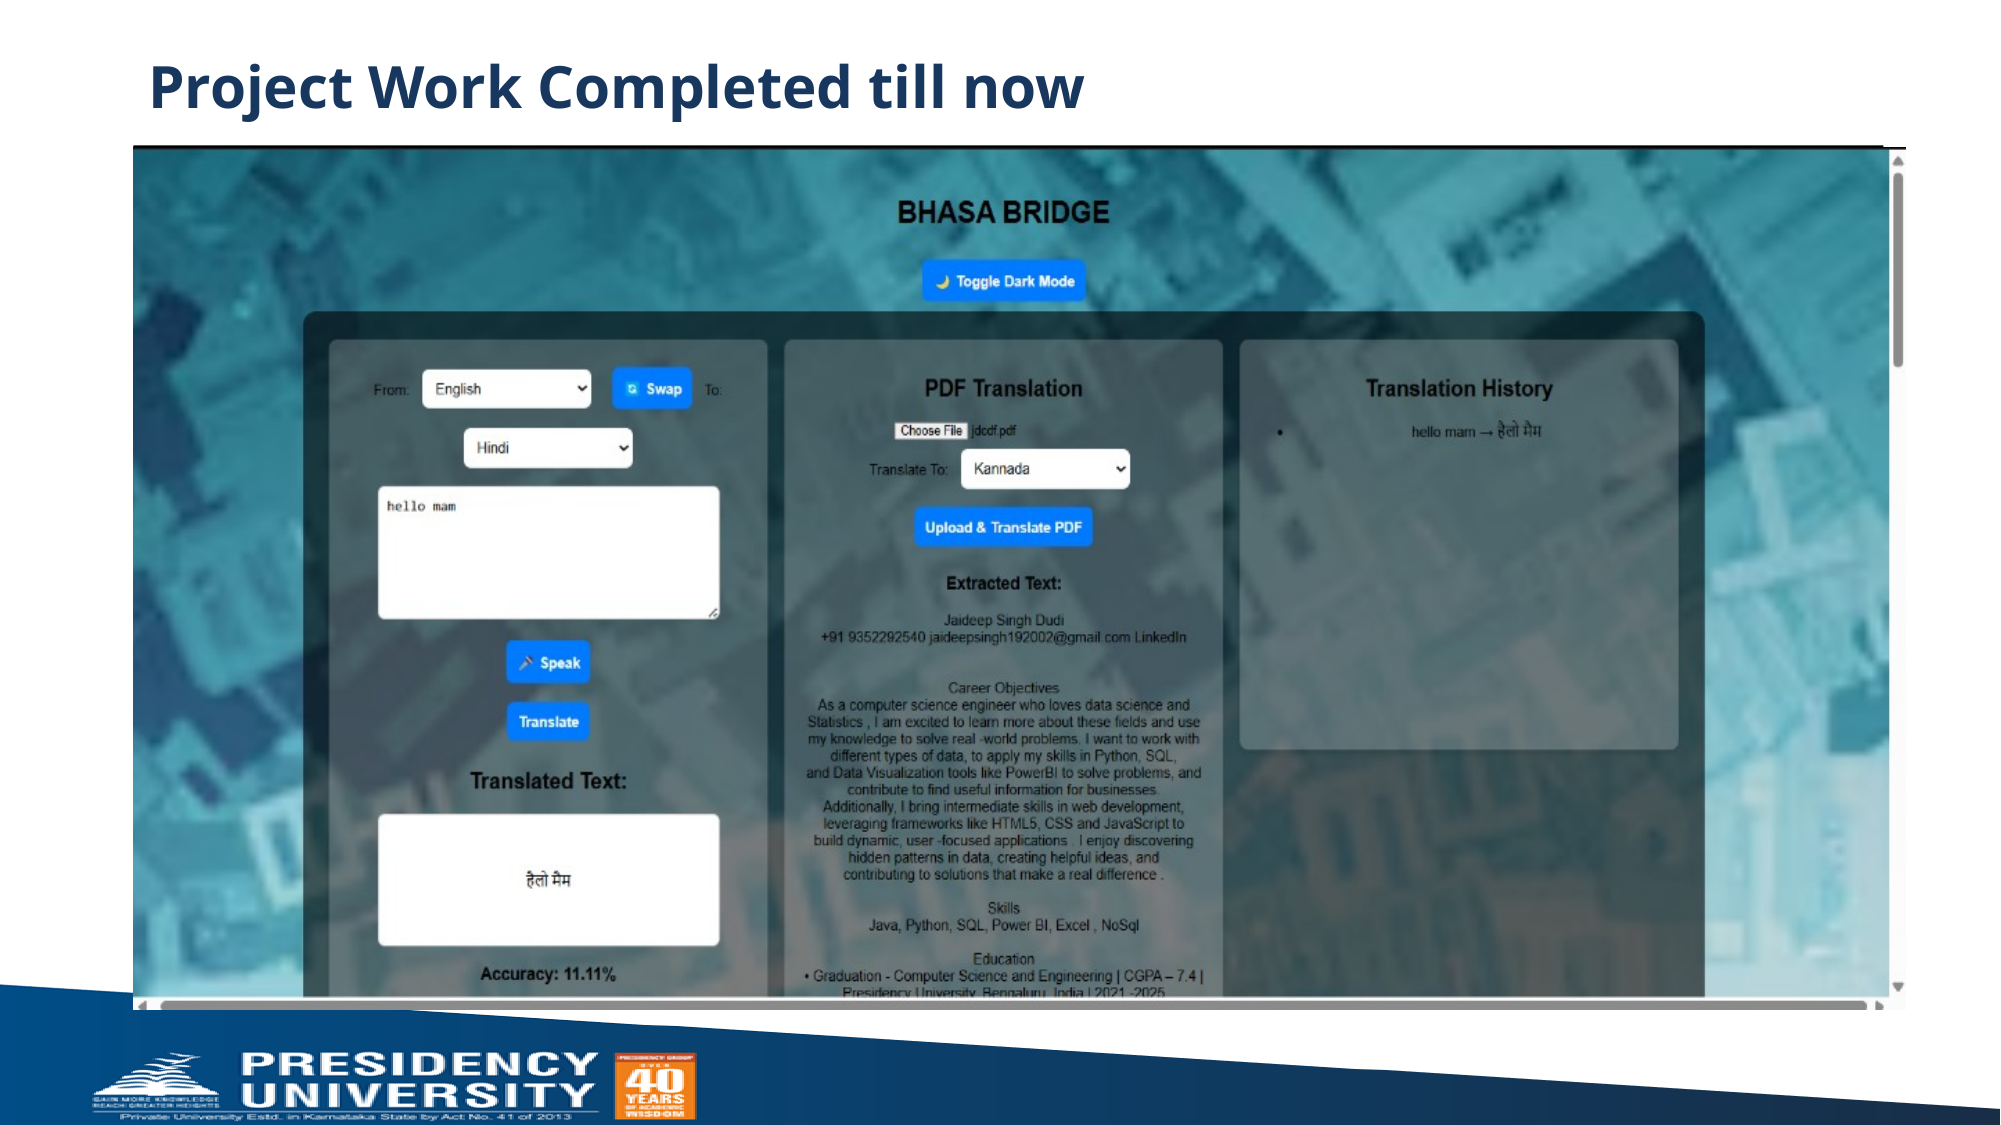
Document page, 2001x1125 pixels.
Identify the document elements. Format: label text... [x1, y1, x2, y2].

picture [0, 147, 2000, 1125]
title Project Work Completed till now [133, 45, 1884, 125]
